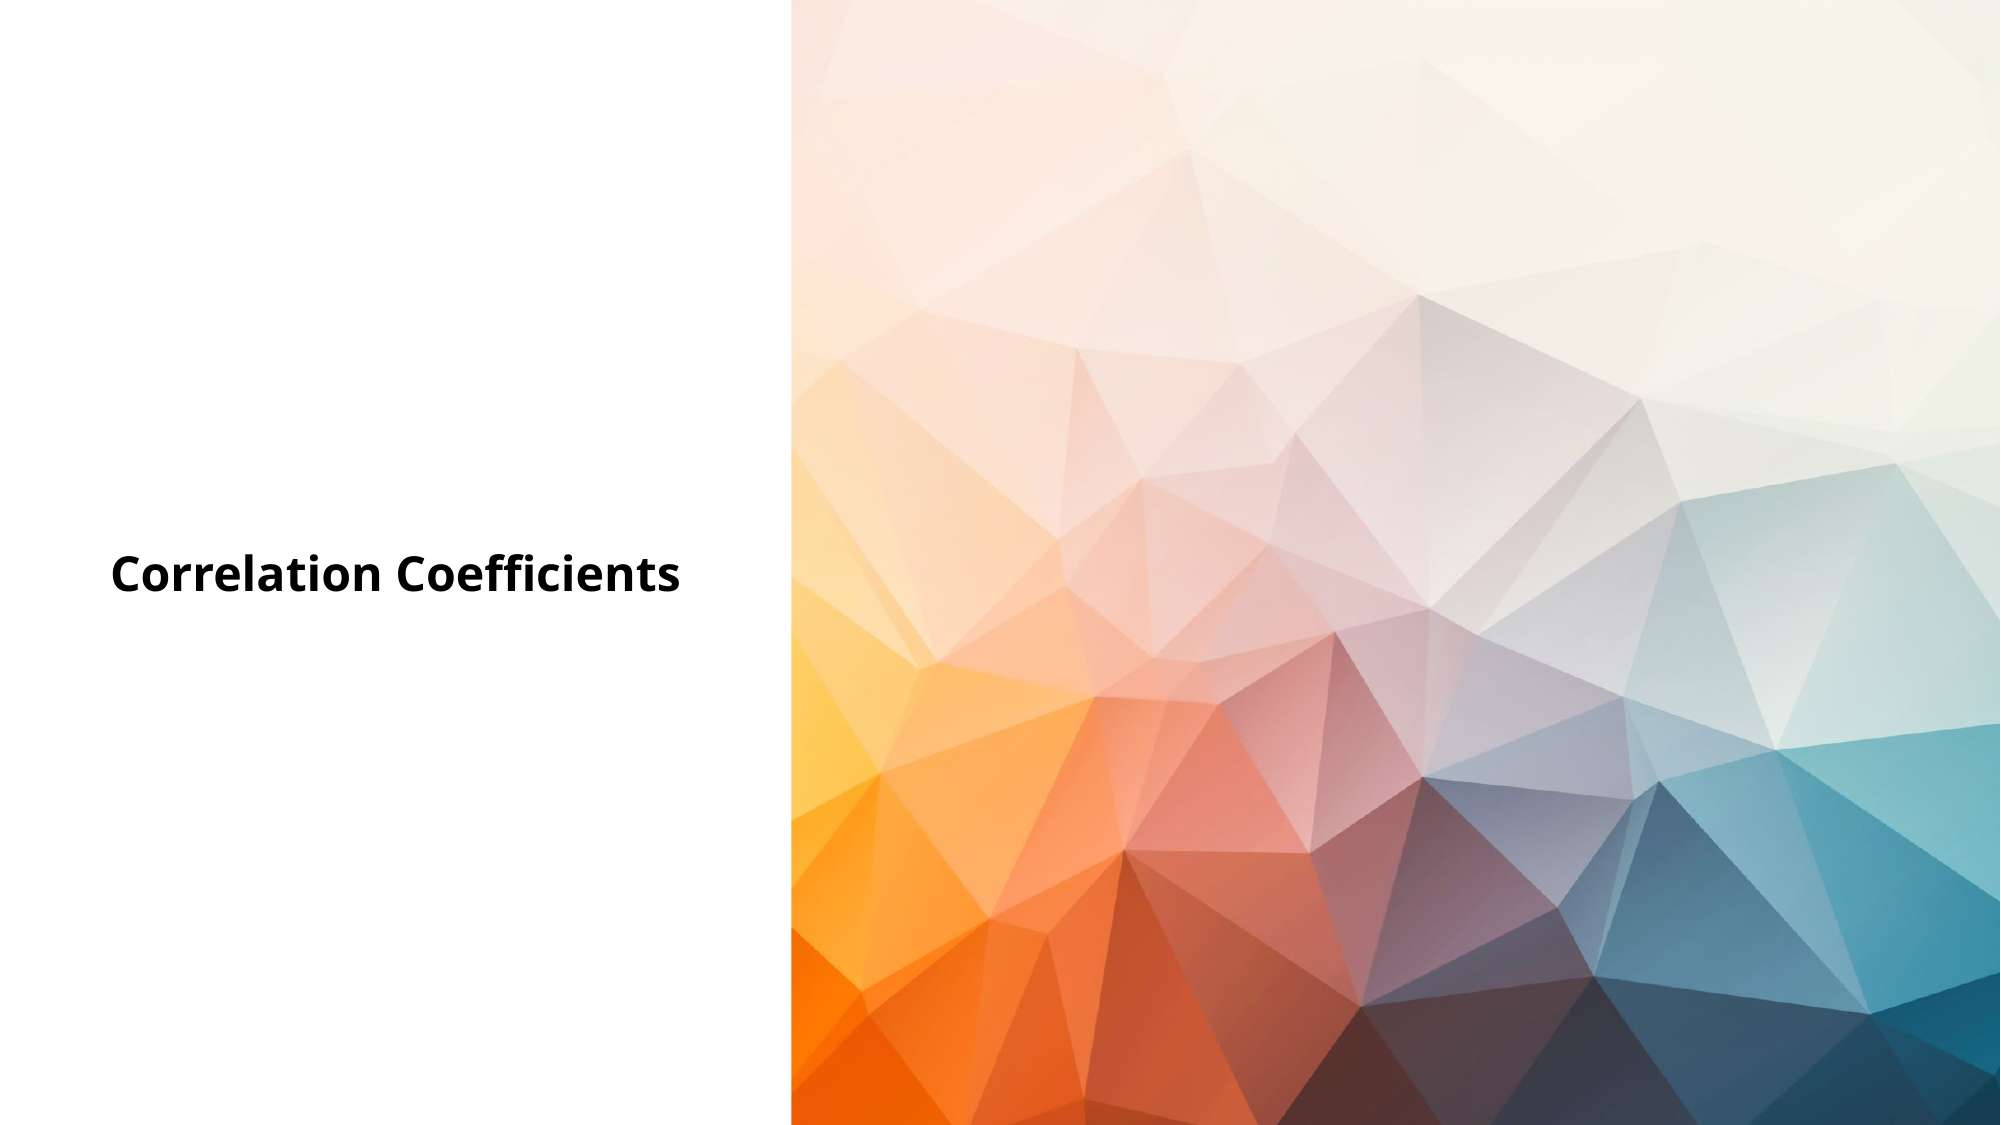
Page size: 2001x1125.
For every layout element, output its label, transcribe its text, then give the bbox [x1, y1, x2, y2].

title Correlation Coefficients [84, 515, 707, 610]
picture [791, 0, 2000, 1125]
